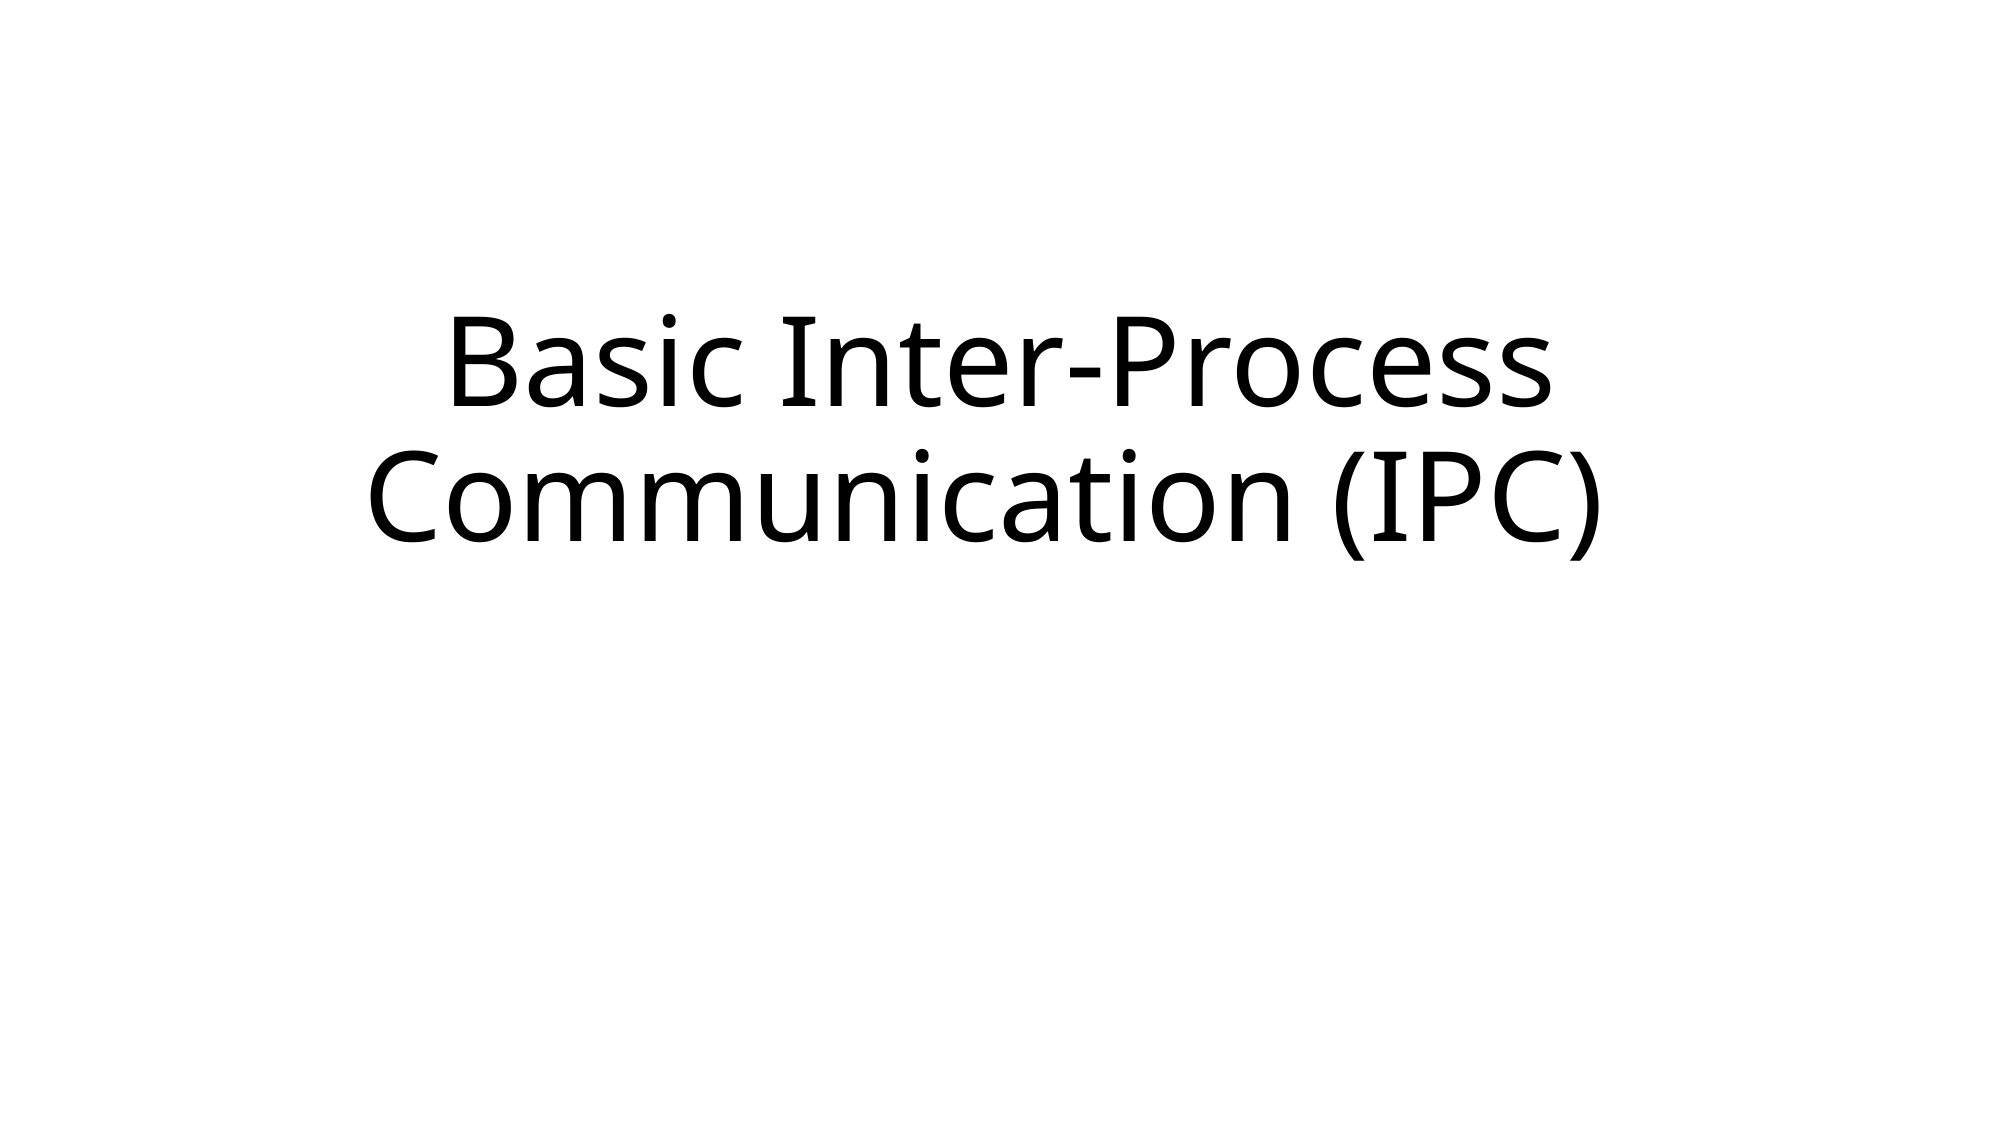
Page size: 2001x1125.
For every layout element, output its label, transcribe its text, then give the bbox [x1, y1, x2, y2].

title Basic Inter-Process Communication (IPC) [249, 184, 1750, 576]
